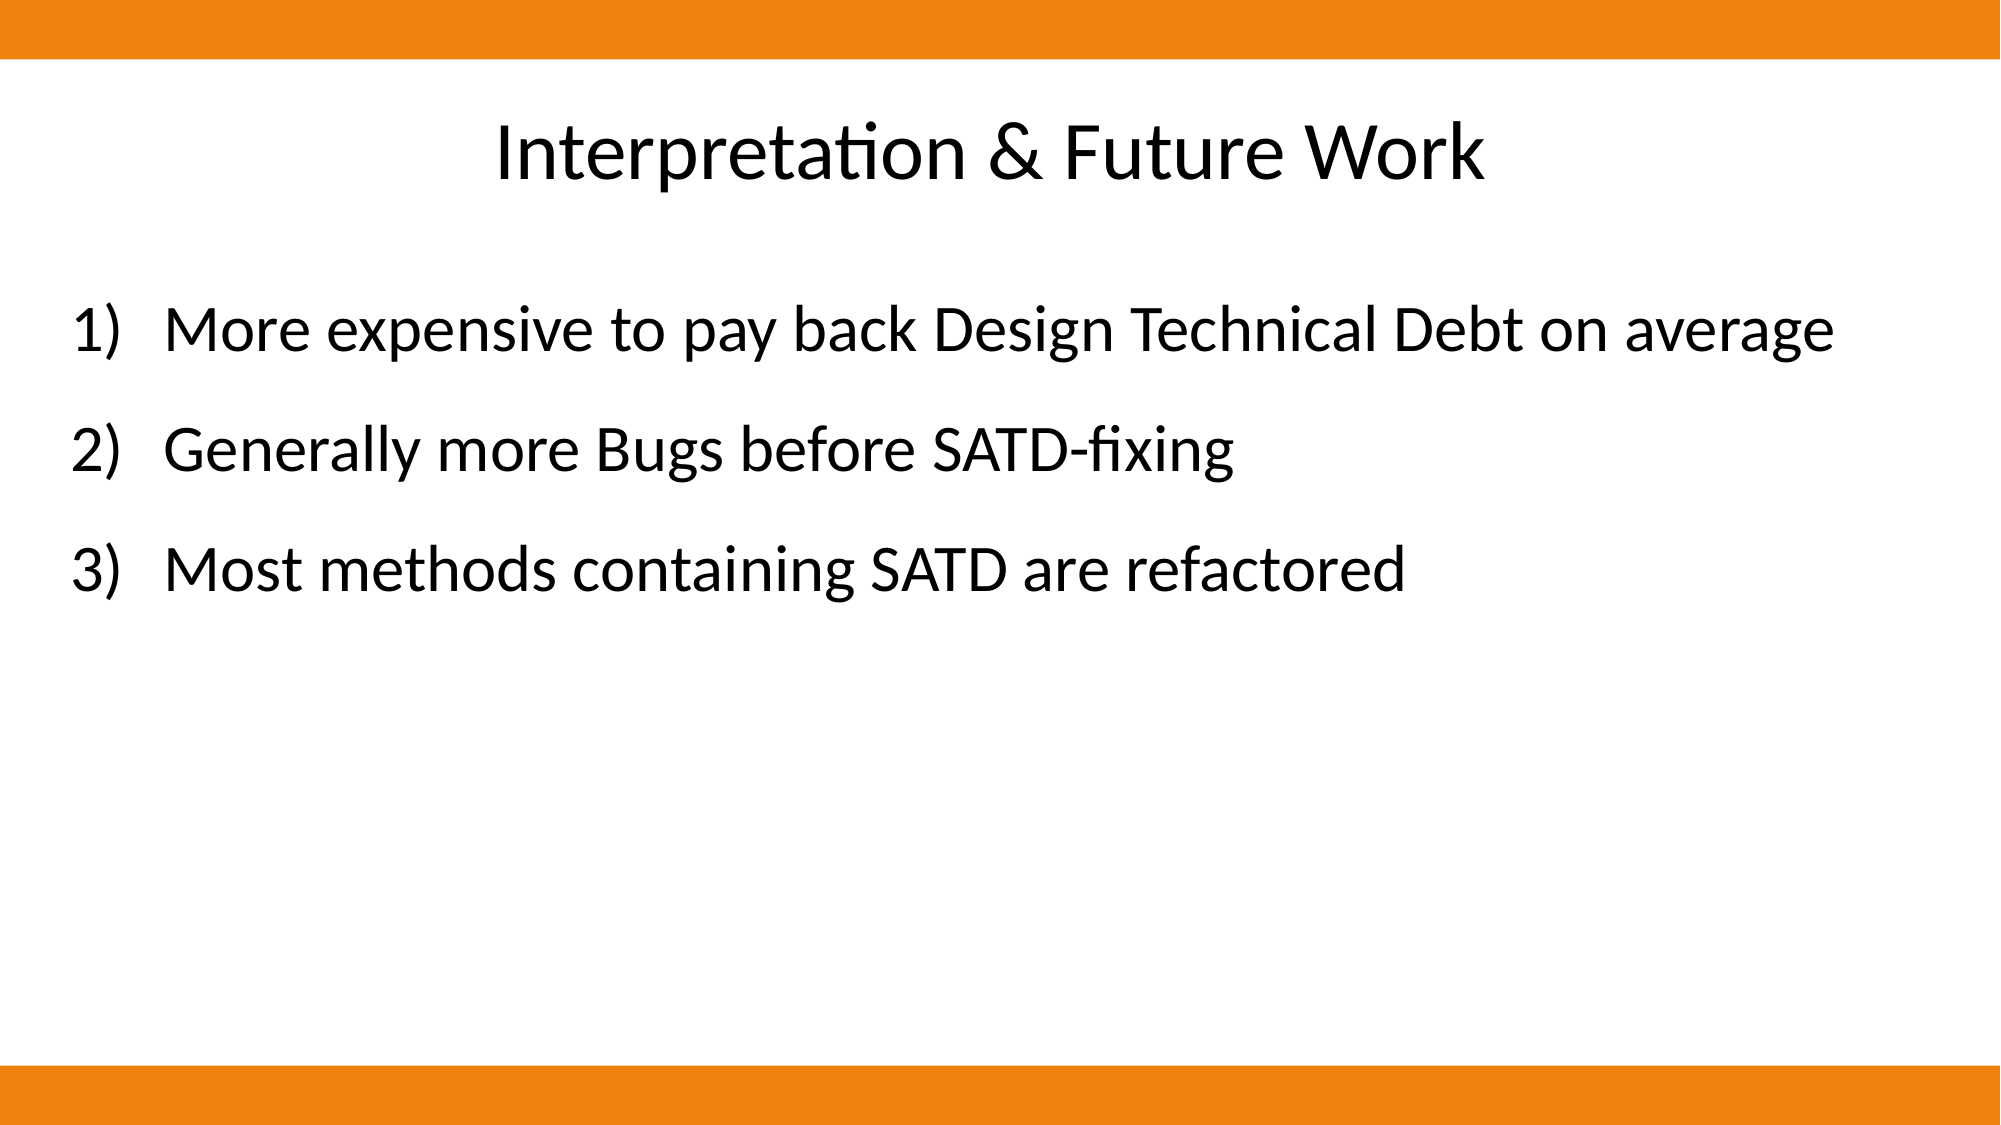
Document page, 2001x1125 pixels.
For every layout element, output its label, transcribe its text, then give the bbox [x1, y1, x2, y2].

text_box Interpretation & Future Work [479, 89, 1521, 204]
text_box [0, 1064, 2000, 1125]
text_box [0, 0, 2000, 60]
text_box More expensive to pay back Design Technical Debt on average Generally more Bugs before SATD-fixing Most methods containing SATD are refactored [55, 237, 1945, 680]
